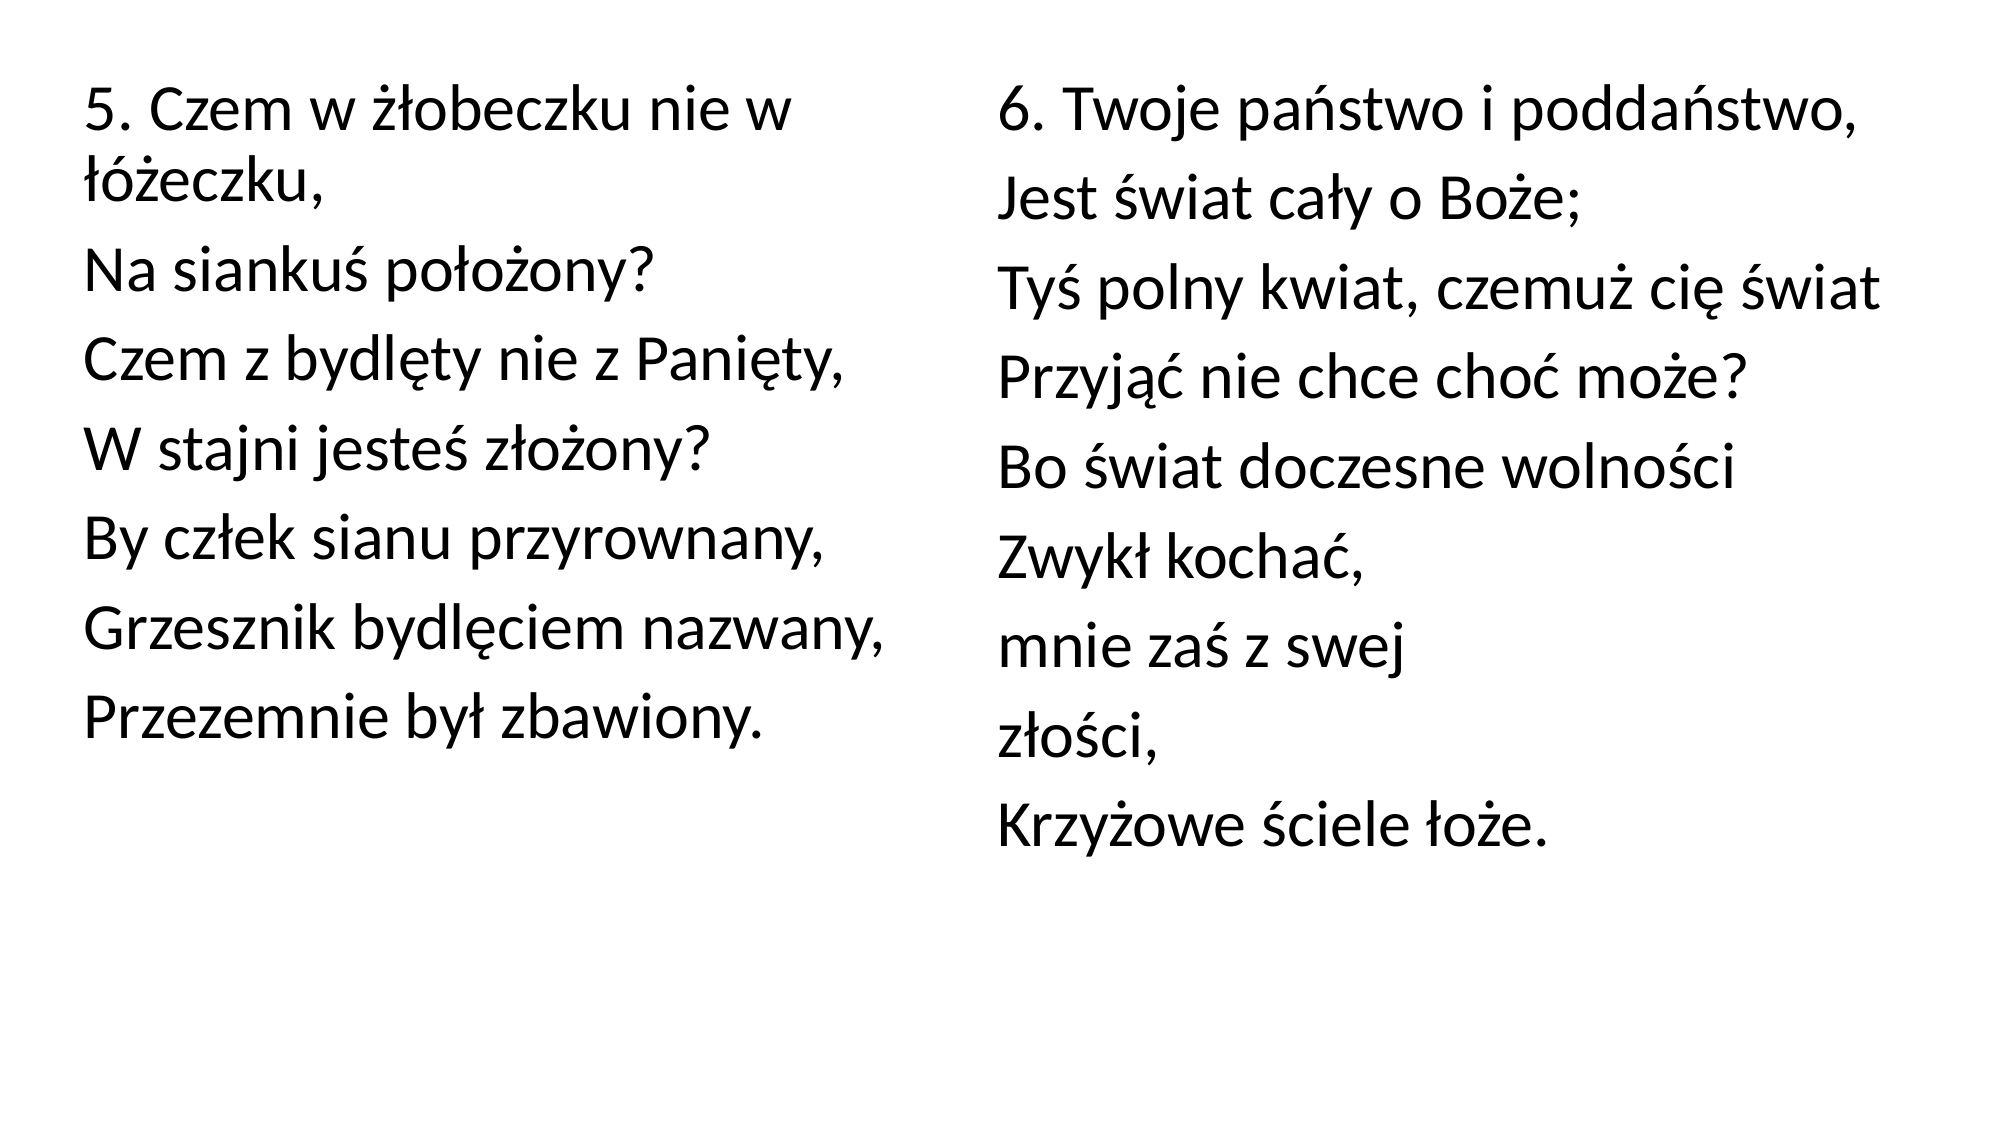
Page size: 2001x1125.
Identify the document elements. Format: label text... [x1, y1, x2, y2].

list 5. Czem w żłobeczku nie w łóżeczku, Na siankuś położony? Czem z bydlęty nie z Panięty, W stajni jesteś złożony? By człek sianu przyrownany, Grzesznik bydlęciem nazwany, Przezemnie był zbawiony. 6. Twoje państwo i poddaństwo, Jest świat cały o Boże; Tyś polny kwiat, czemuż cię świat Przyjąć nie chce choć może? Bo świat doczesne wolności Zwykł kochać, mnie zaś z swej złości, Krzyżowe ściele łoże. [68, 66, 1926, 1037]
